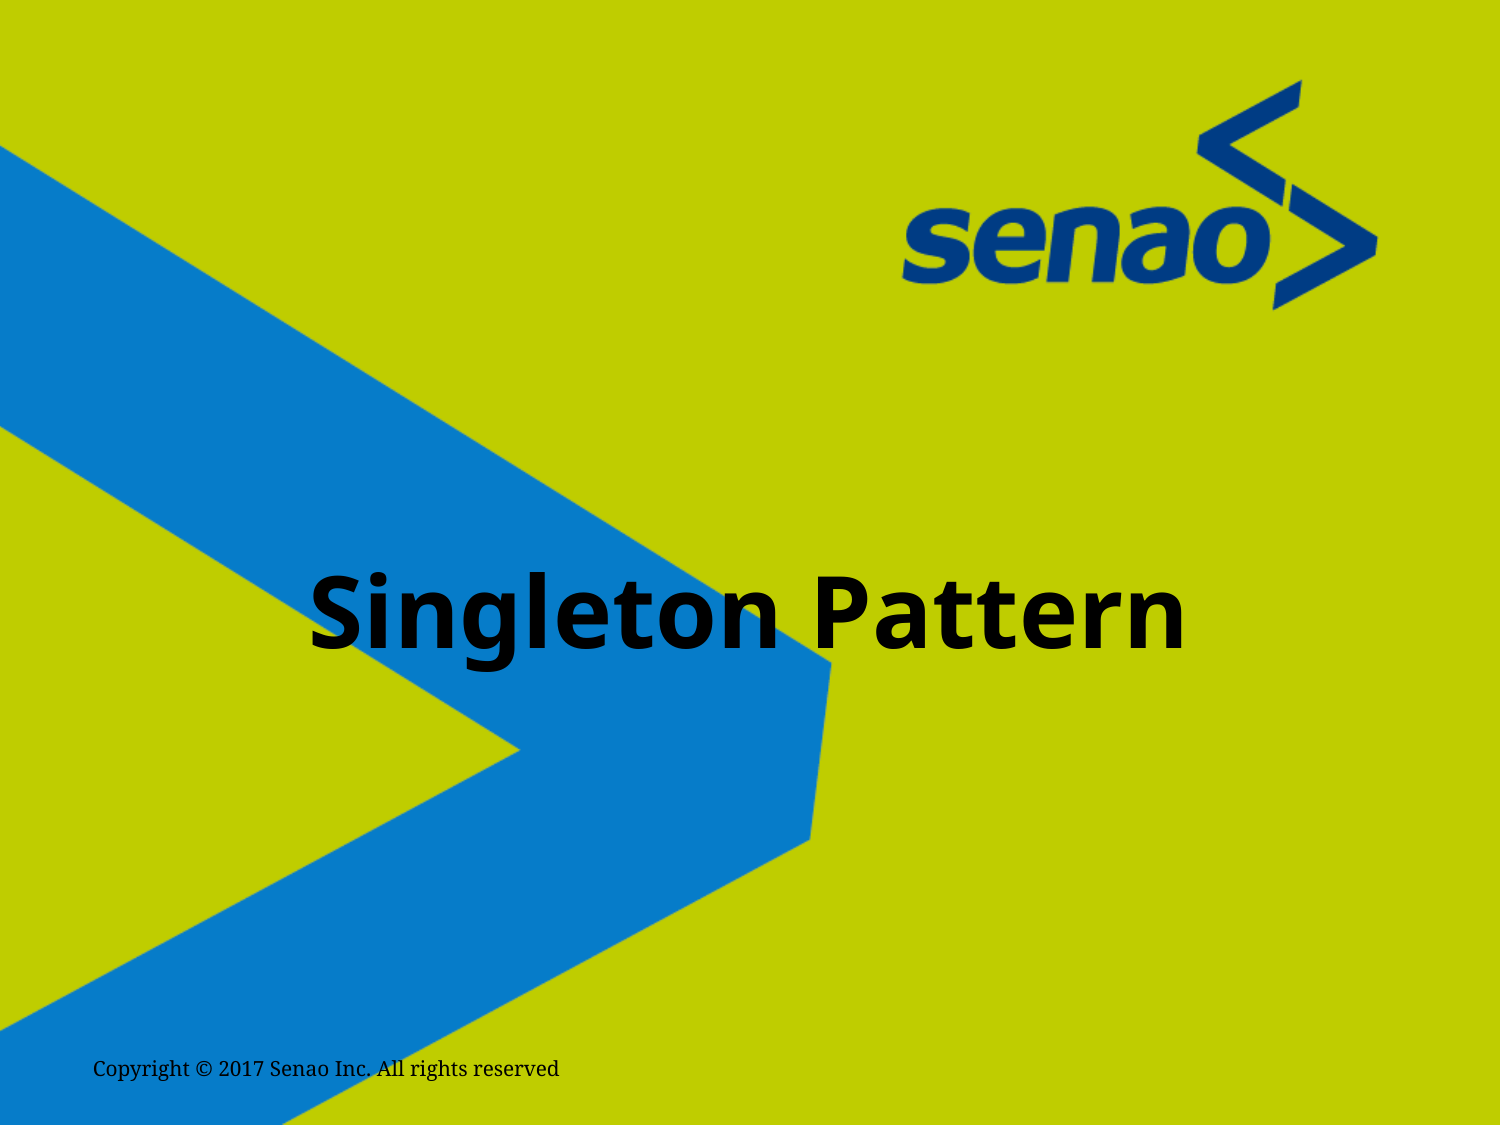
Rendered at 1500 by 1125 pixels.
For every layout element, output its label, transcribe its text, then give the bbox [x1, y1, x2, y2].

title Singleton Pattern [111, 506, 1388, 711]
text_box Copyright © 2017 Senao Inc. All rights reserved [78, 1048, 575, 1089]
picture [0, 0, 1500, 1125]
